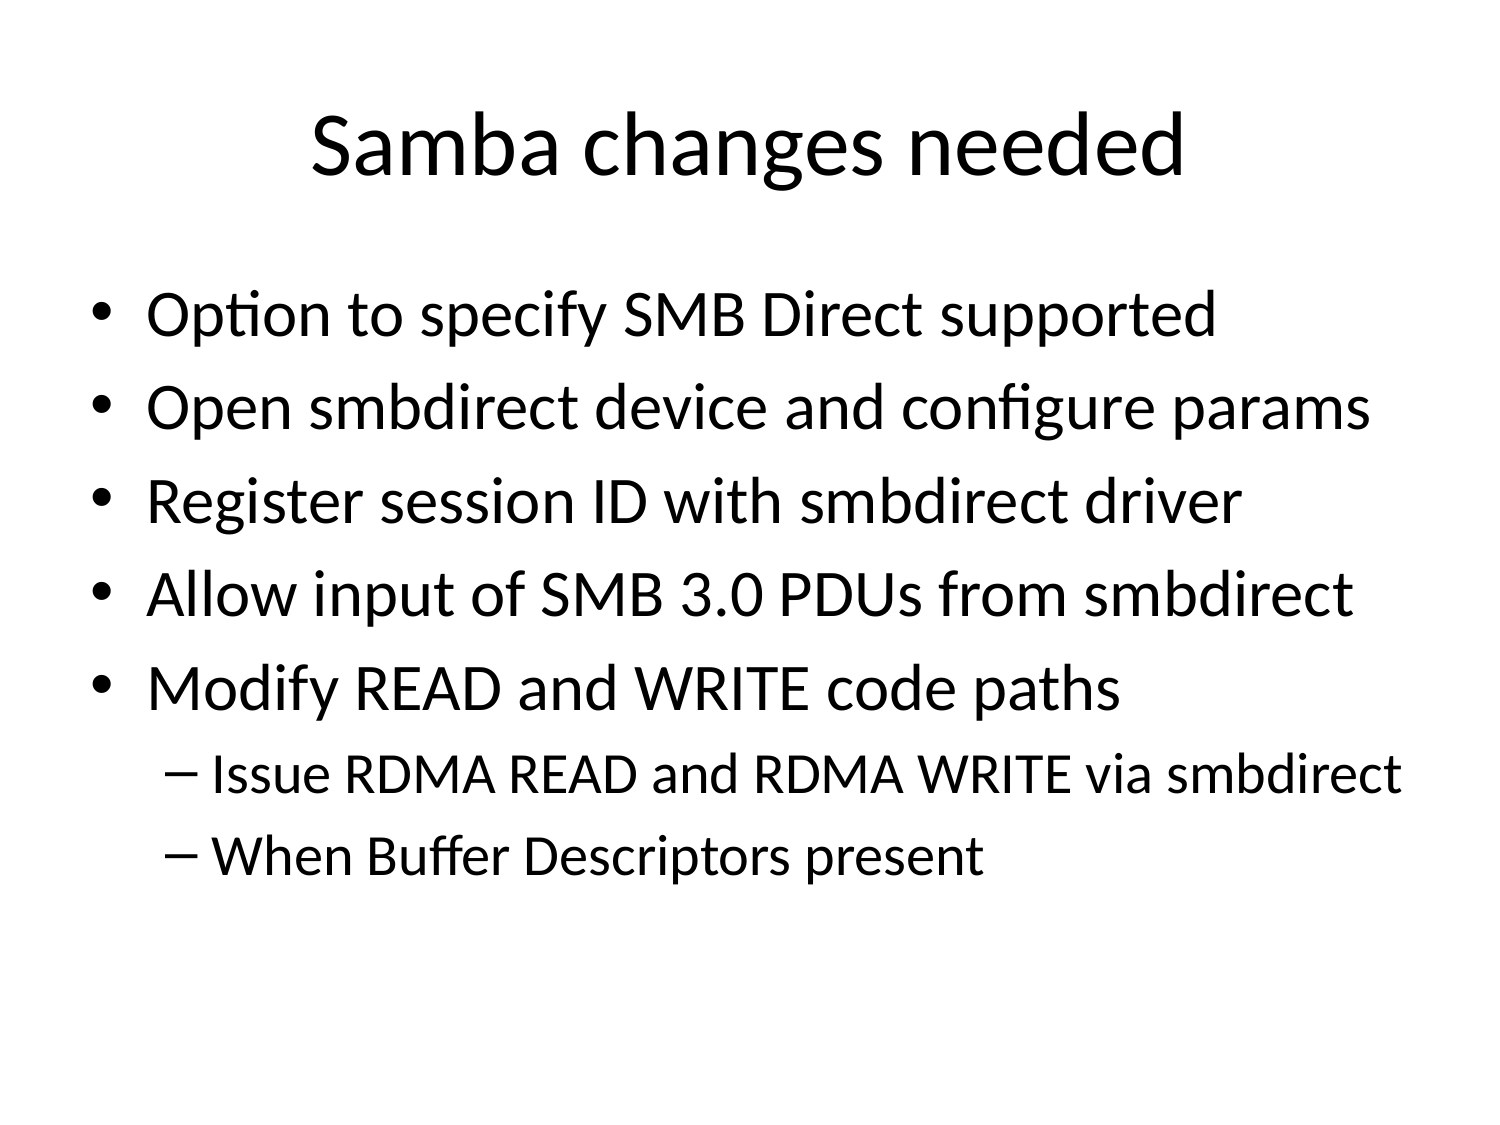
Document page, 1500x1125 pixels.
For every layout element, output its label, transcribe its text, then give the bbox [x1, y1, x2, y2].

title Samba changes needed [75, 45, 1425, 233]
list Option to specify SMB Direct supported Open smbdirect device and configure params Register session ID with smbdirect driver Allow input of SMB 3.0 PDUs from smbdirect Modify READ and WRITE code paths Issue RDMA READ and RDMA WRITE via smbdirect When Buffer Descriptors present [75, 262, 1425, 1005]
